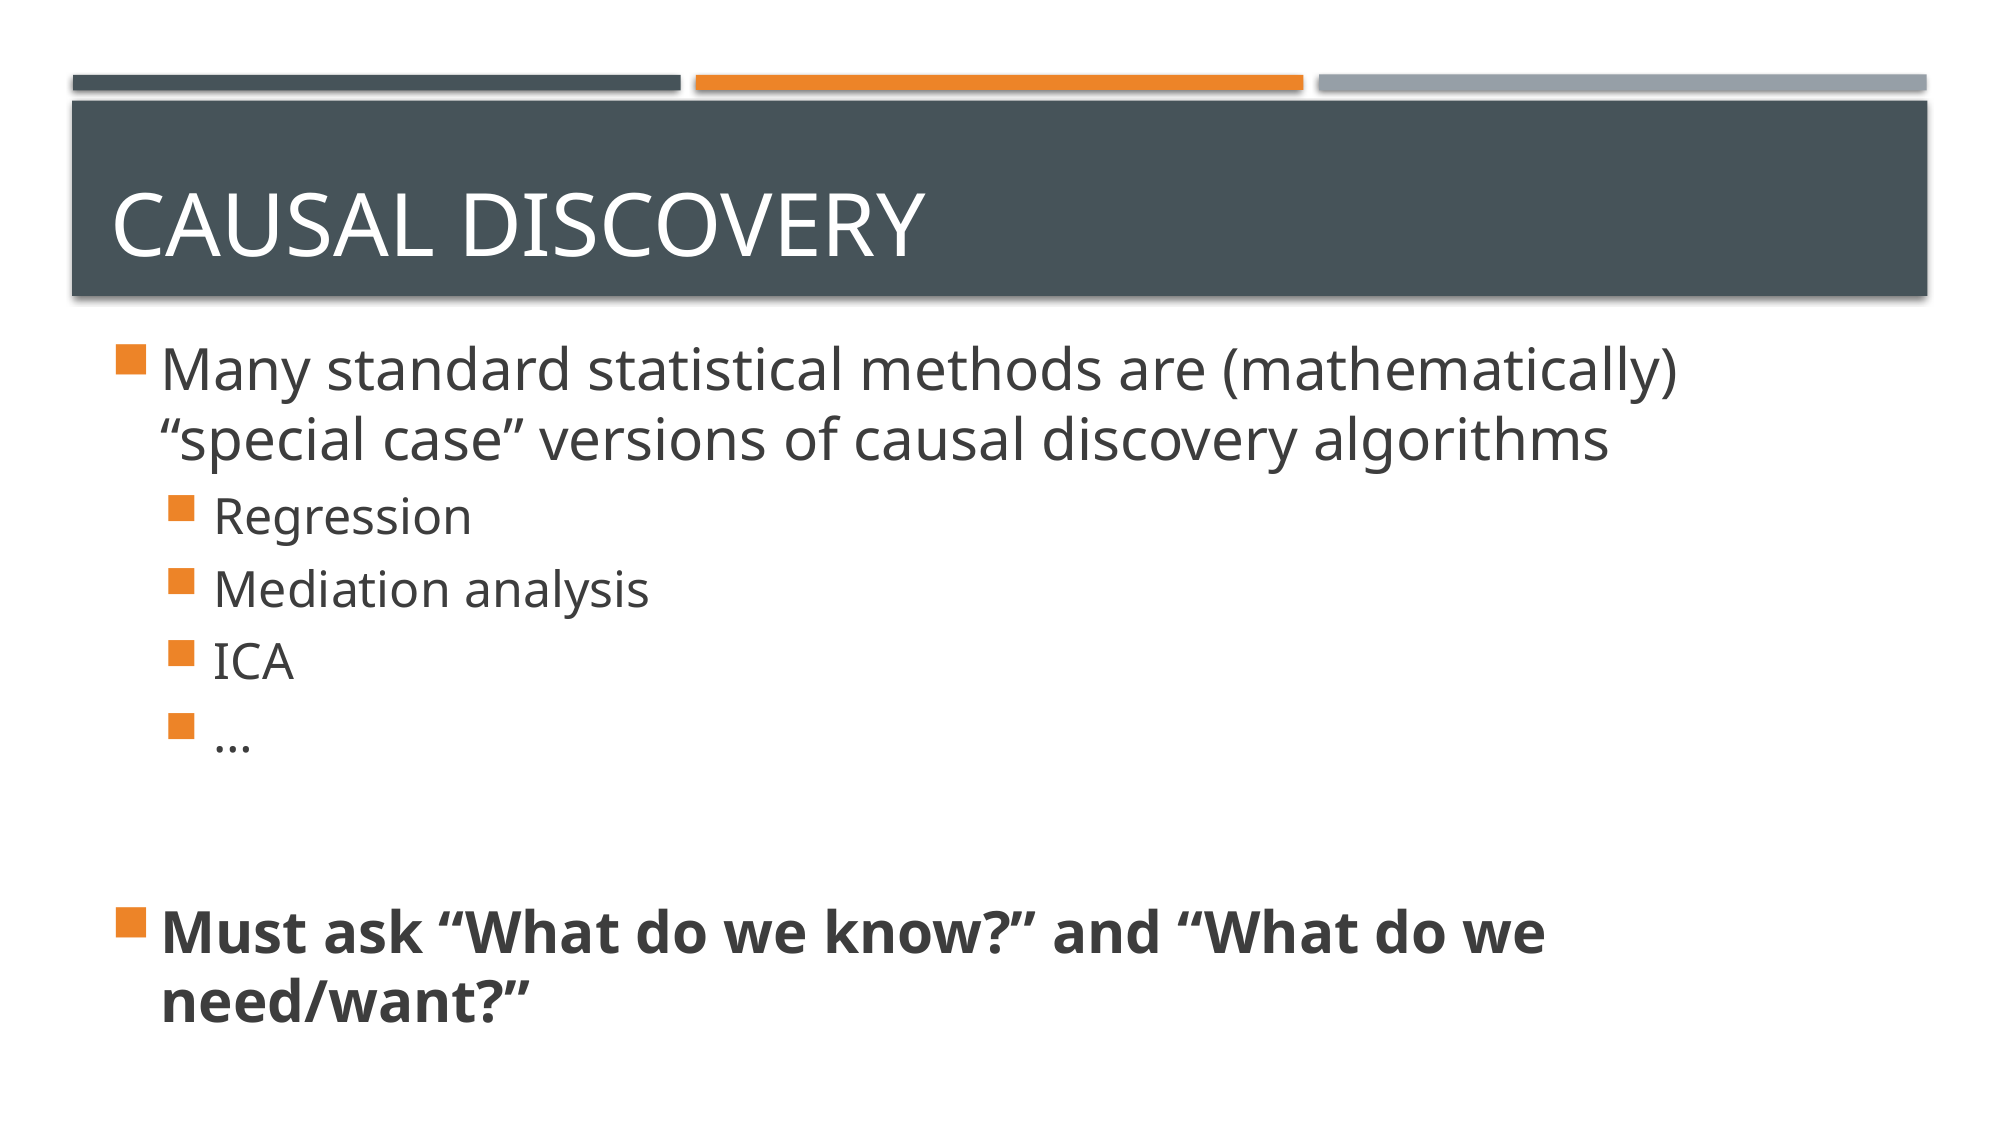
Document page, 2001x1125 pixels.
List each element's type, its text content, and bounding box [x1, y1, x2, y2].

title Causal discovery [95, 115, 1905, 282]
list Many standard statistical methods are (mathematically) “special case” versions of causal discovery algorithms Regression Mediation analysis ICA … Must ask “What do we know?” and “What do we need/want?” [95, 324, 1905, 962]
